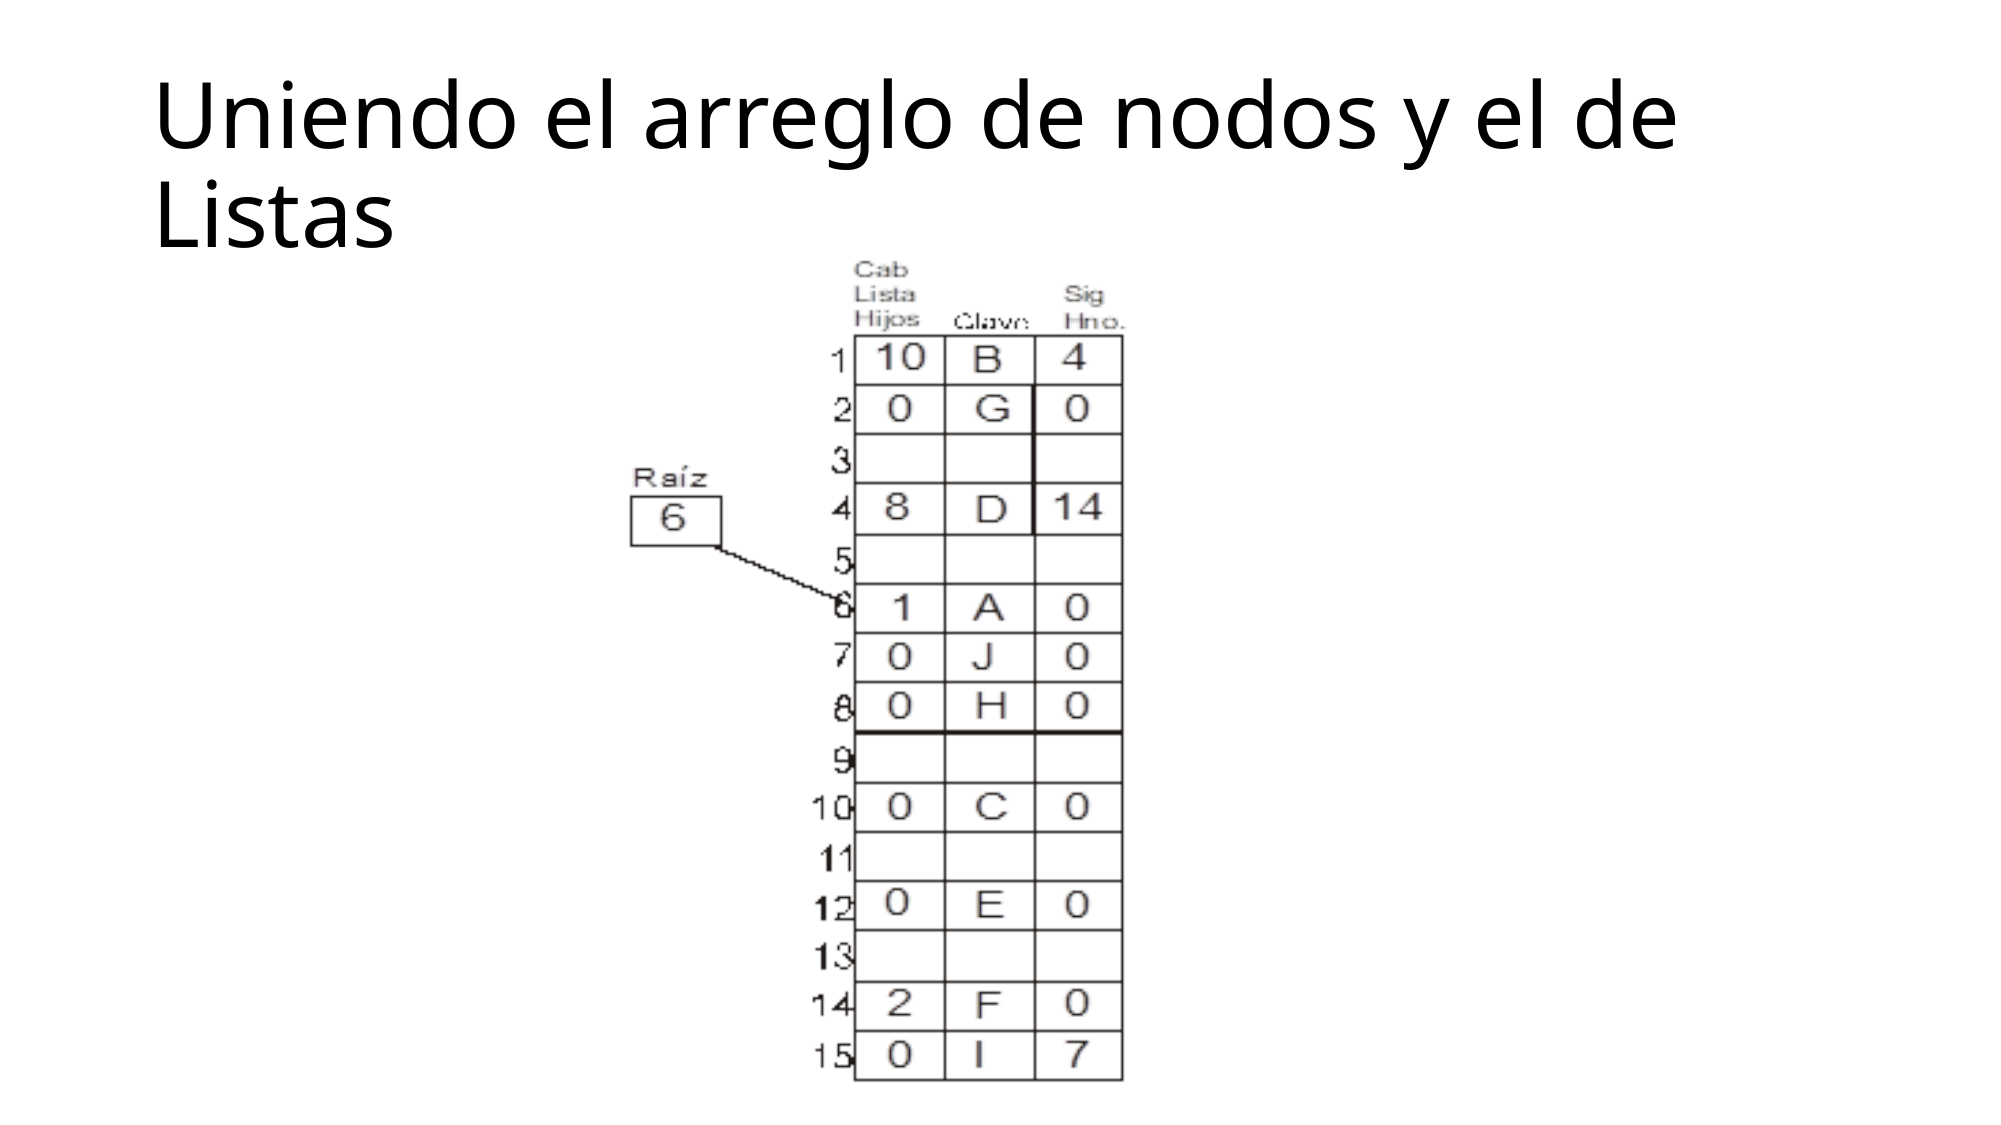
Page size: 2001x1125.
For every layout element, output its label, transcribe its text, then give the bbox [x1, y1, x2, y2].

title Uniendo el arreglo de nodos y el de Listas [137, 59, 1863, 278]
picture [628, 259, 1130, 1085]
